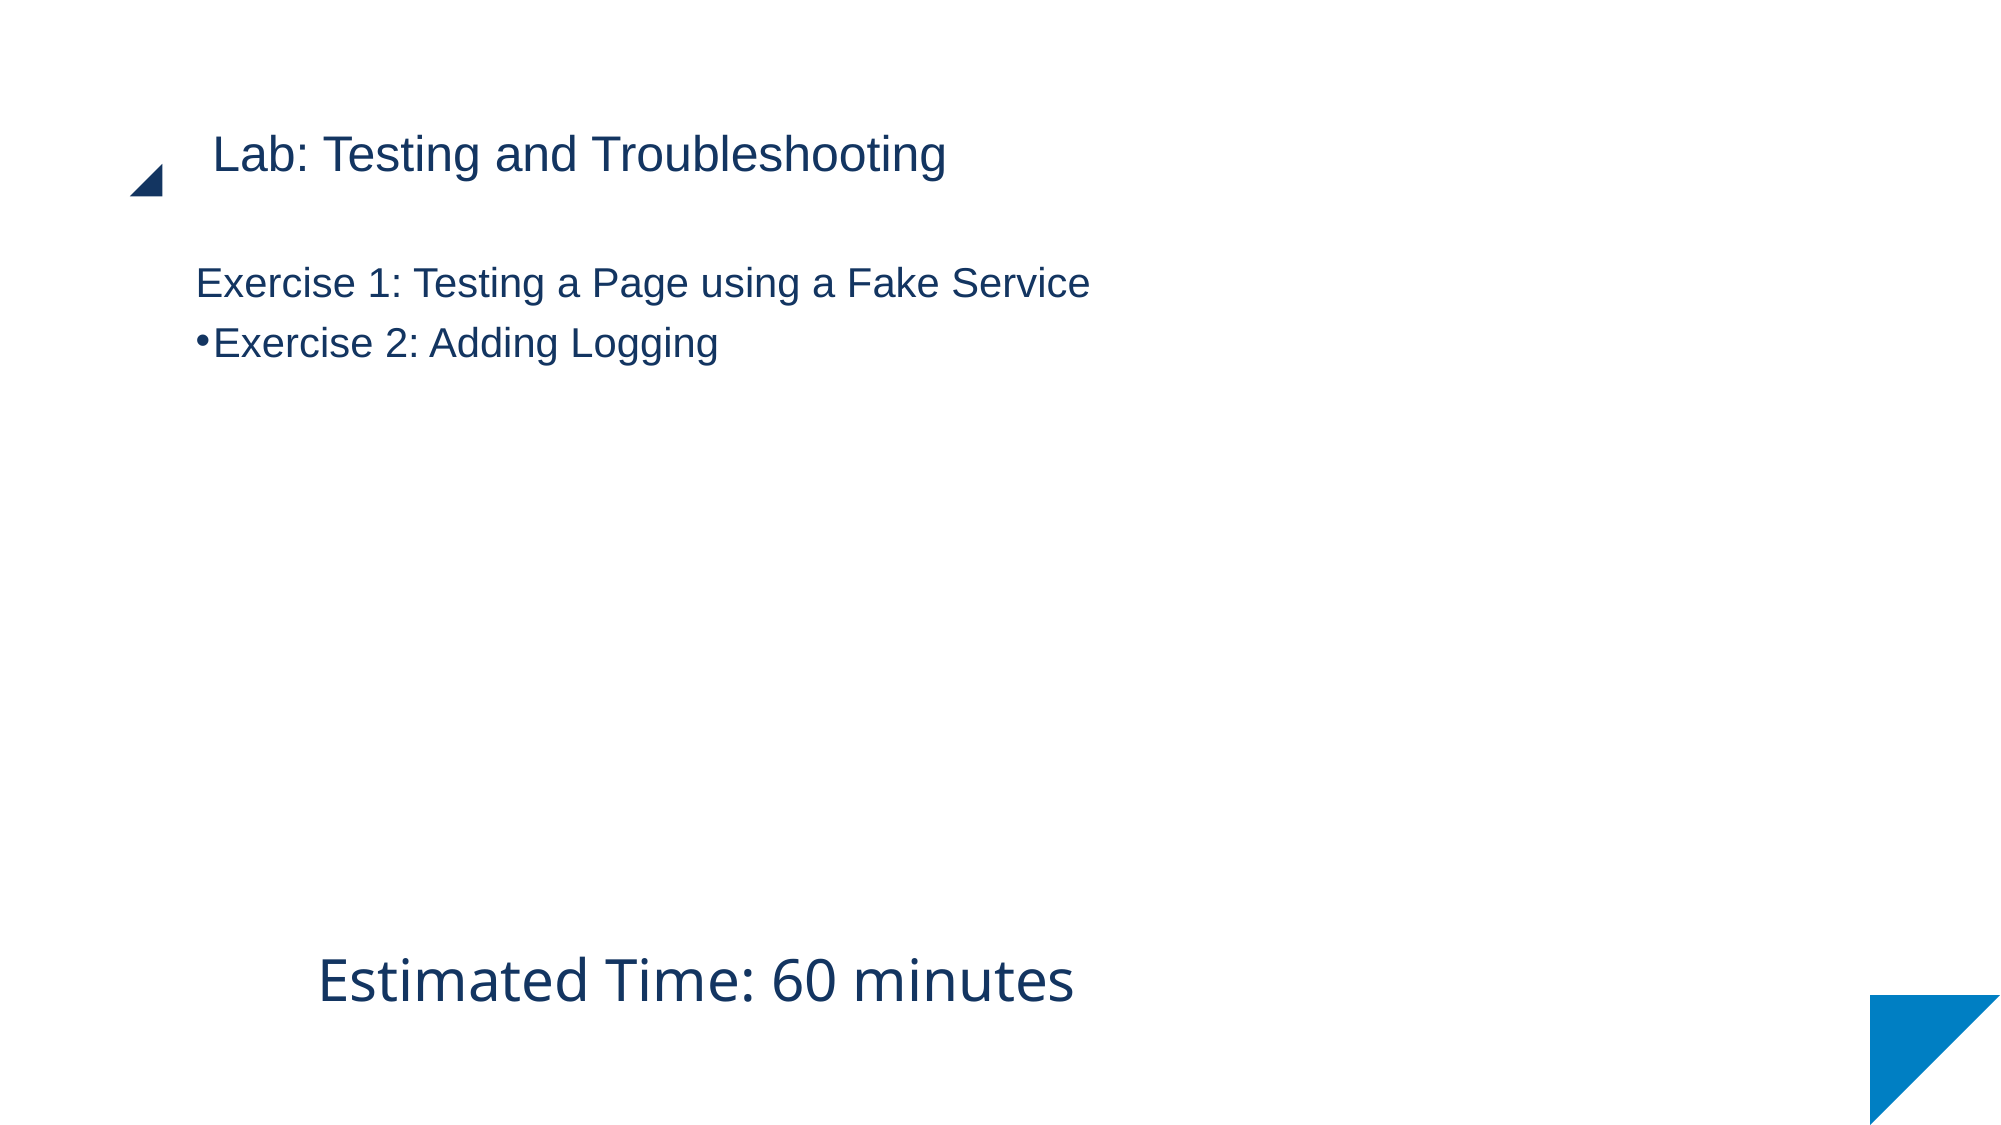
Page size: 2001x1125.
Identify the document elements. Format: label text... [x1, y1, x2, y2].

title Lab: Testing and Troubleshooting [212, 118, 1831, 331]
list Exercise 1: Testing a Page using a Fake Service Exercise 2: Adding Logging [195, 245, 1658, 760]
text_box Estimated Time: 60 minutes [302, 935, 1091, 1020]
